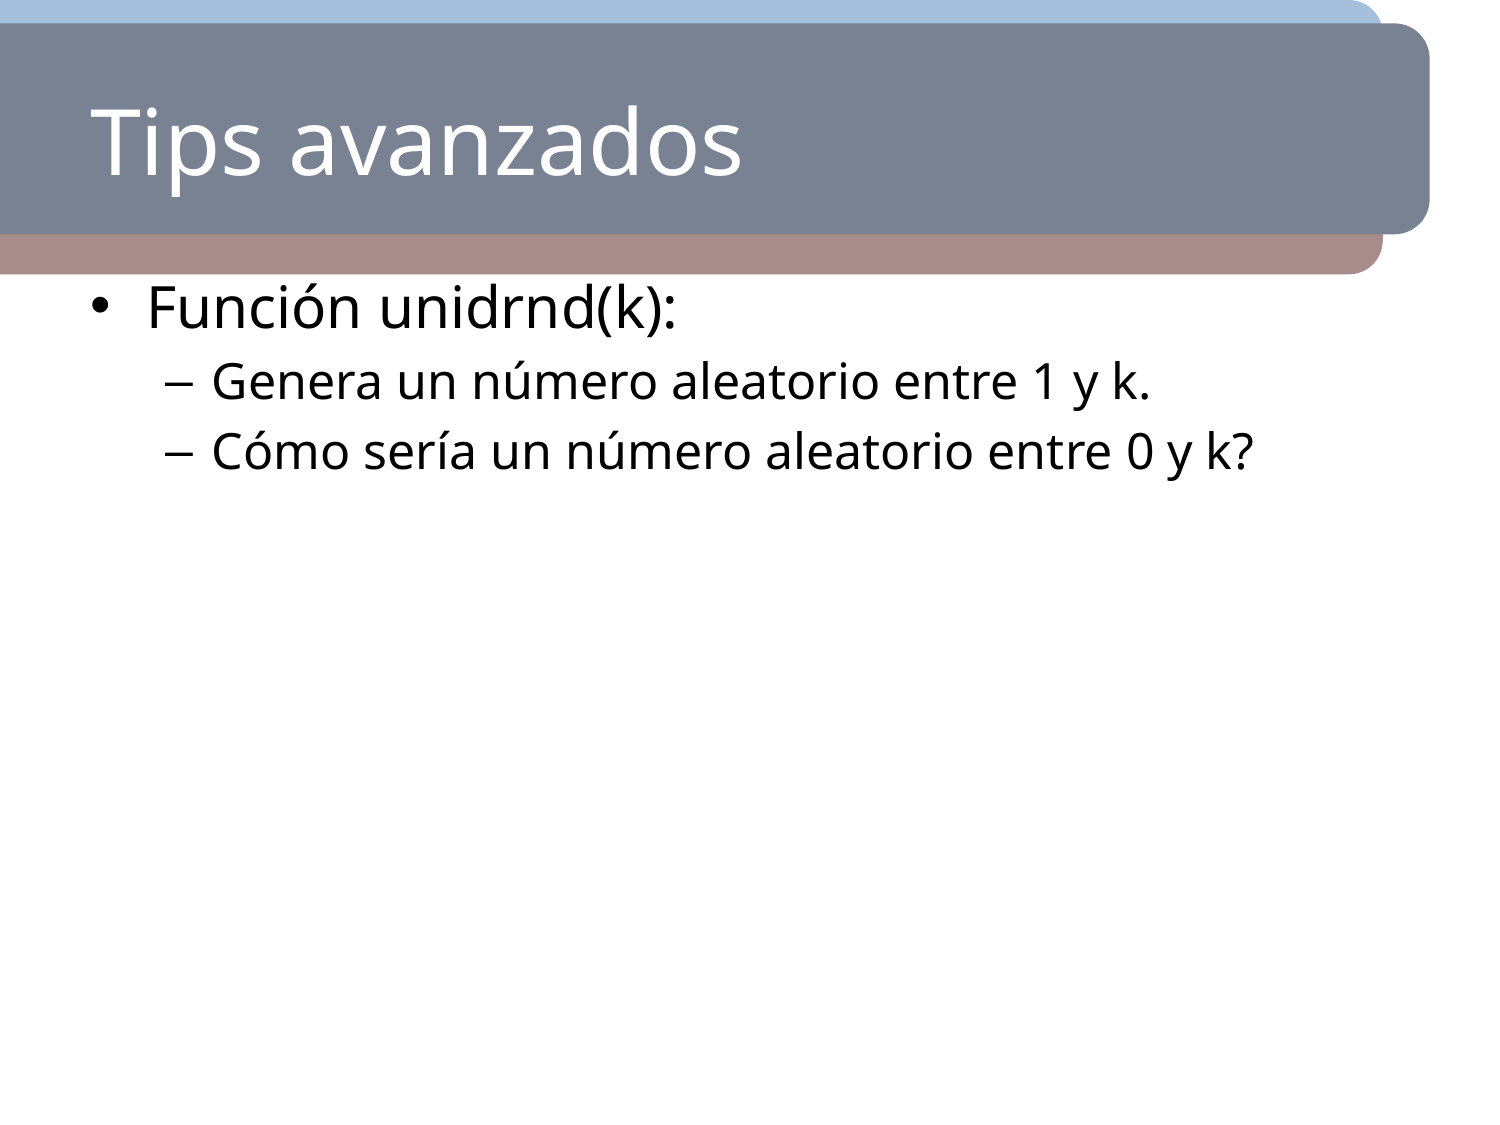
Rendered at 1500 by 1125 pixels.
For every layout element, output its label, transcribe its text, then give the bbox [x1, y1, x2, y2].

list Función unidrnd(k): Genera un número aleatorio entre 1 y k. Cómo sería un número aleatorio entre 0 y k? [75, 262, 1425, 1005]
title Tips avanzados [75, 45, 1425, 233]
